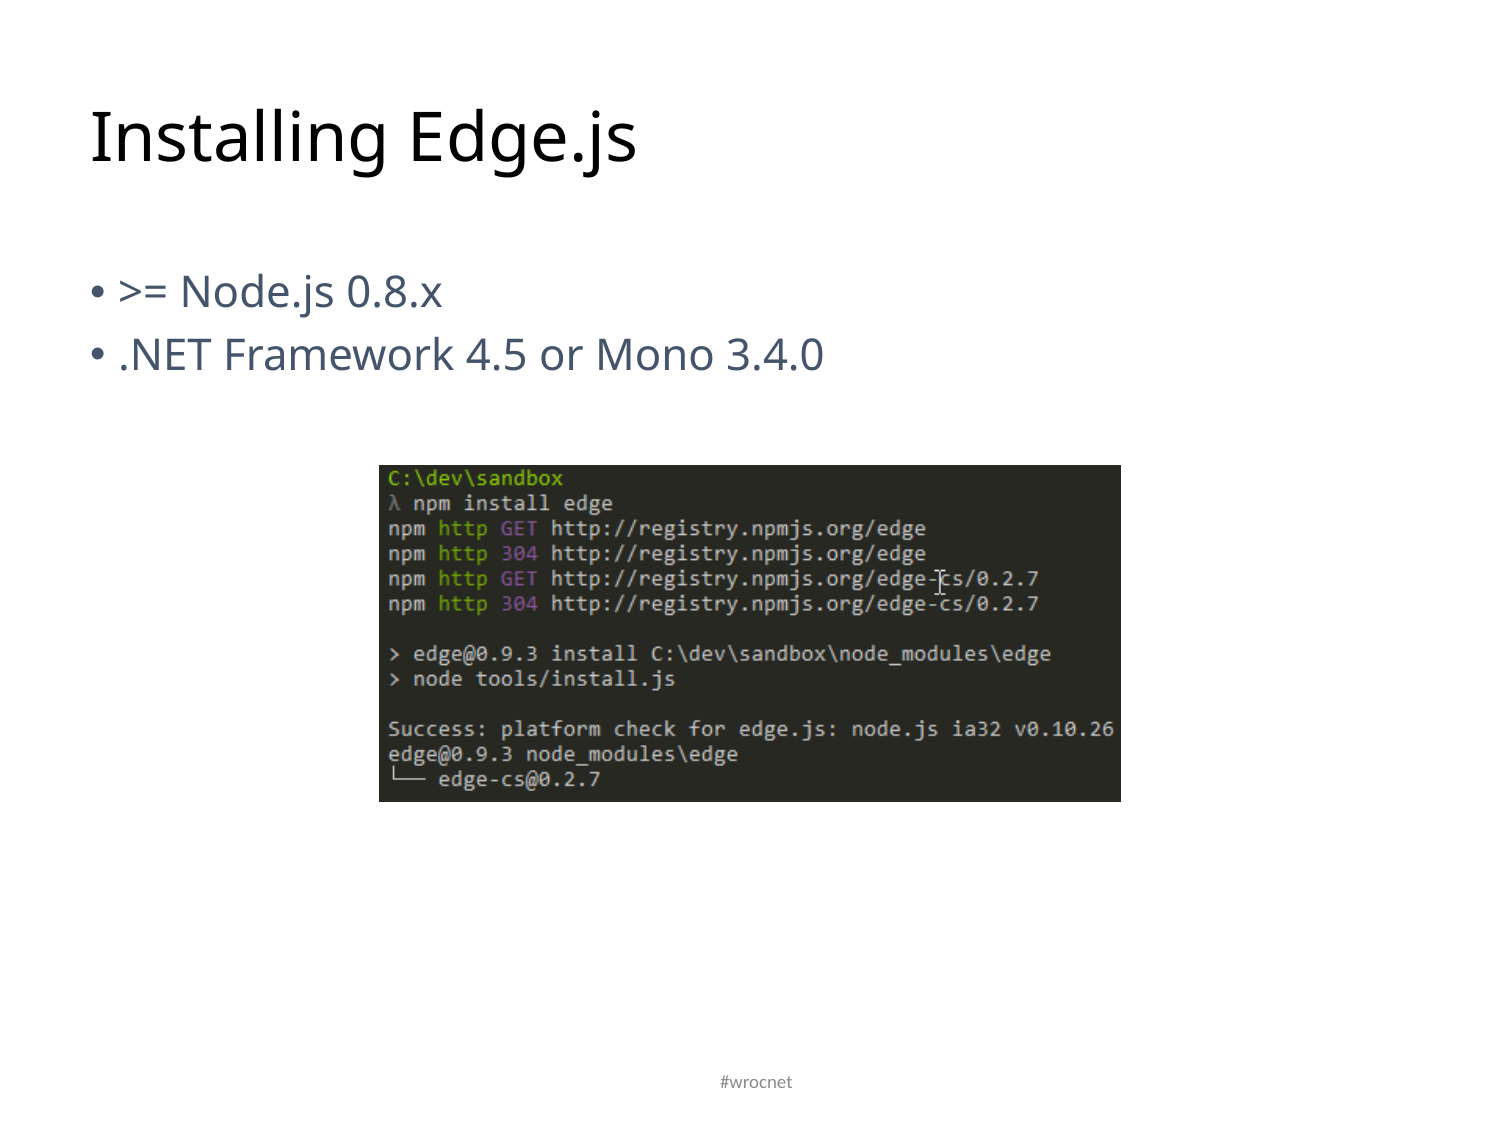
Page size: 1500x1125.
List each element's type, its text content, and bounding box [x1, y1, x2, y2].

list >= Node.js 0.8.x .NET Framework 4.5 or Mono 3.4.0 [75, 262, 1425, 1005]
footer #wrocnet [425, 1050, 1088, 1113]
picture [379, 465, 1121, 802]
title Installing Edge.js [75, 45, 1425, 233]
